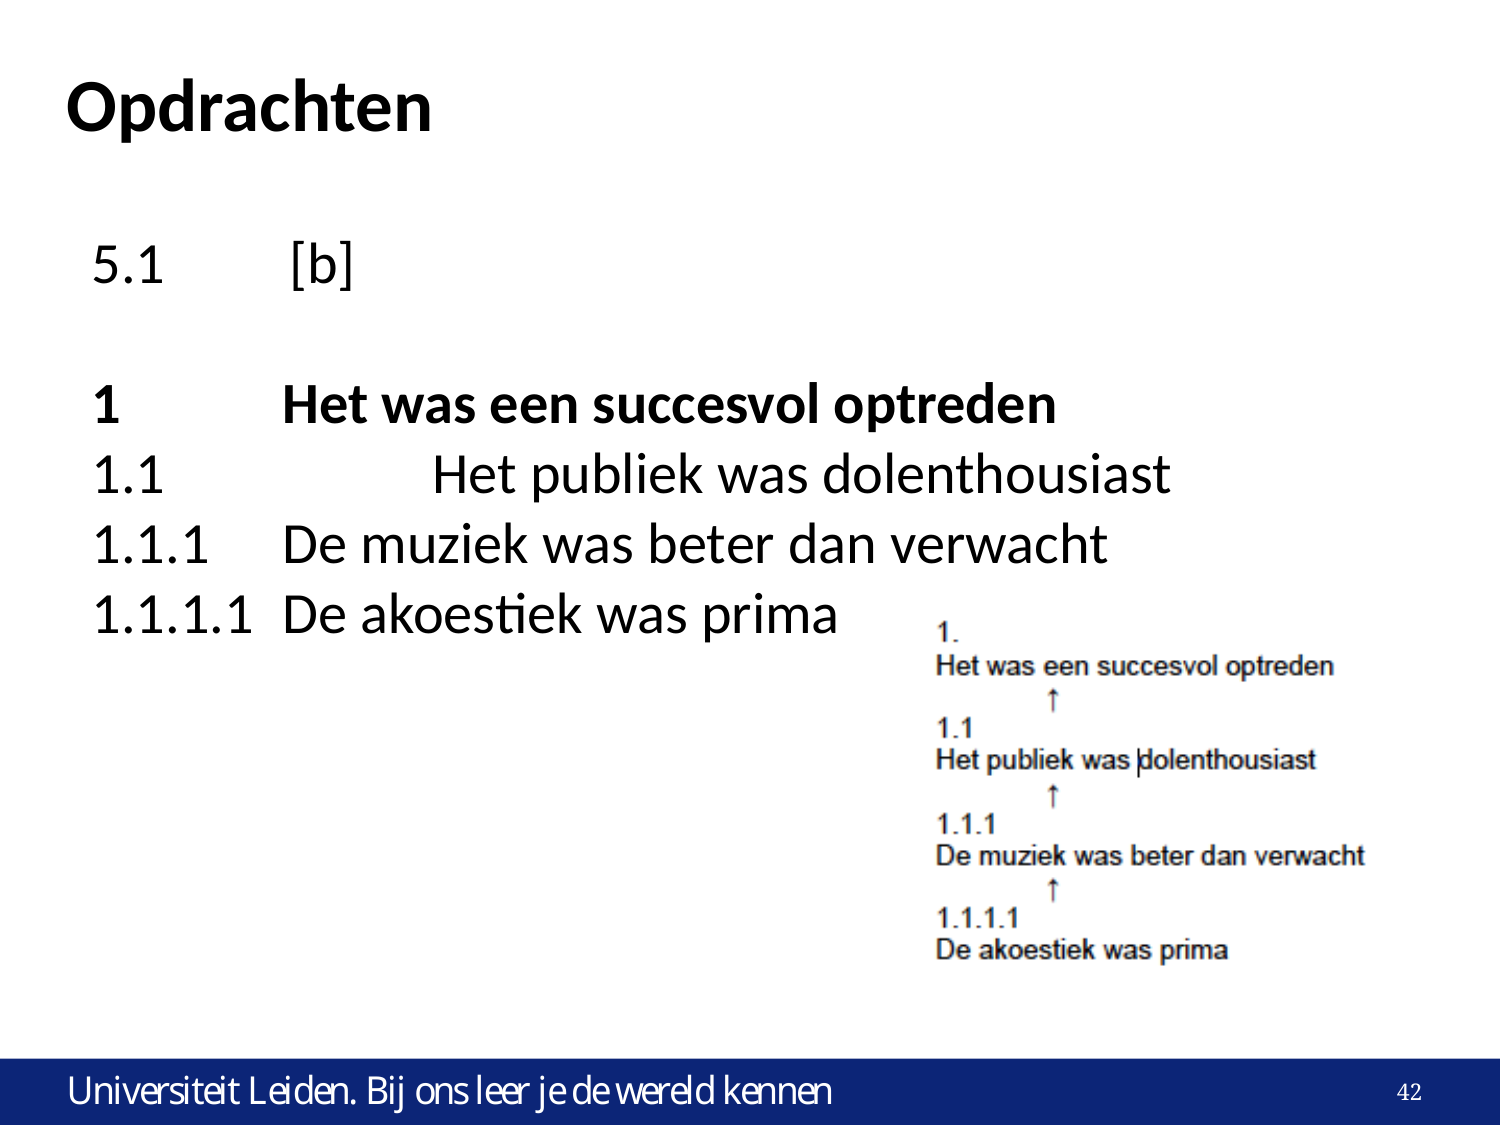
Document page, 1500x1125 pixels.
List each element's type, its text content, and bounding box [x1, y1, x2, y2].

title Opdrachten [66, 66, 1434, 138]
text_box 5.1 [b] Het was een succesvol optreden 1.1 Het publiek was dolenthousiast 1.1.1 De muziek was beter dan verwacht 1.1.1.1 De akoestiek was prima [76, 217, 1430, 653]
picture [898, 585, 1422, 1016]
